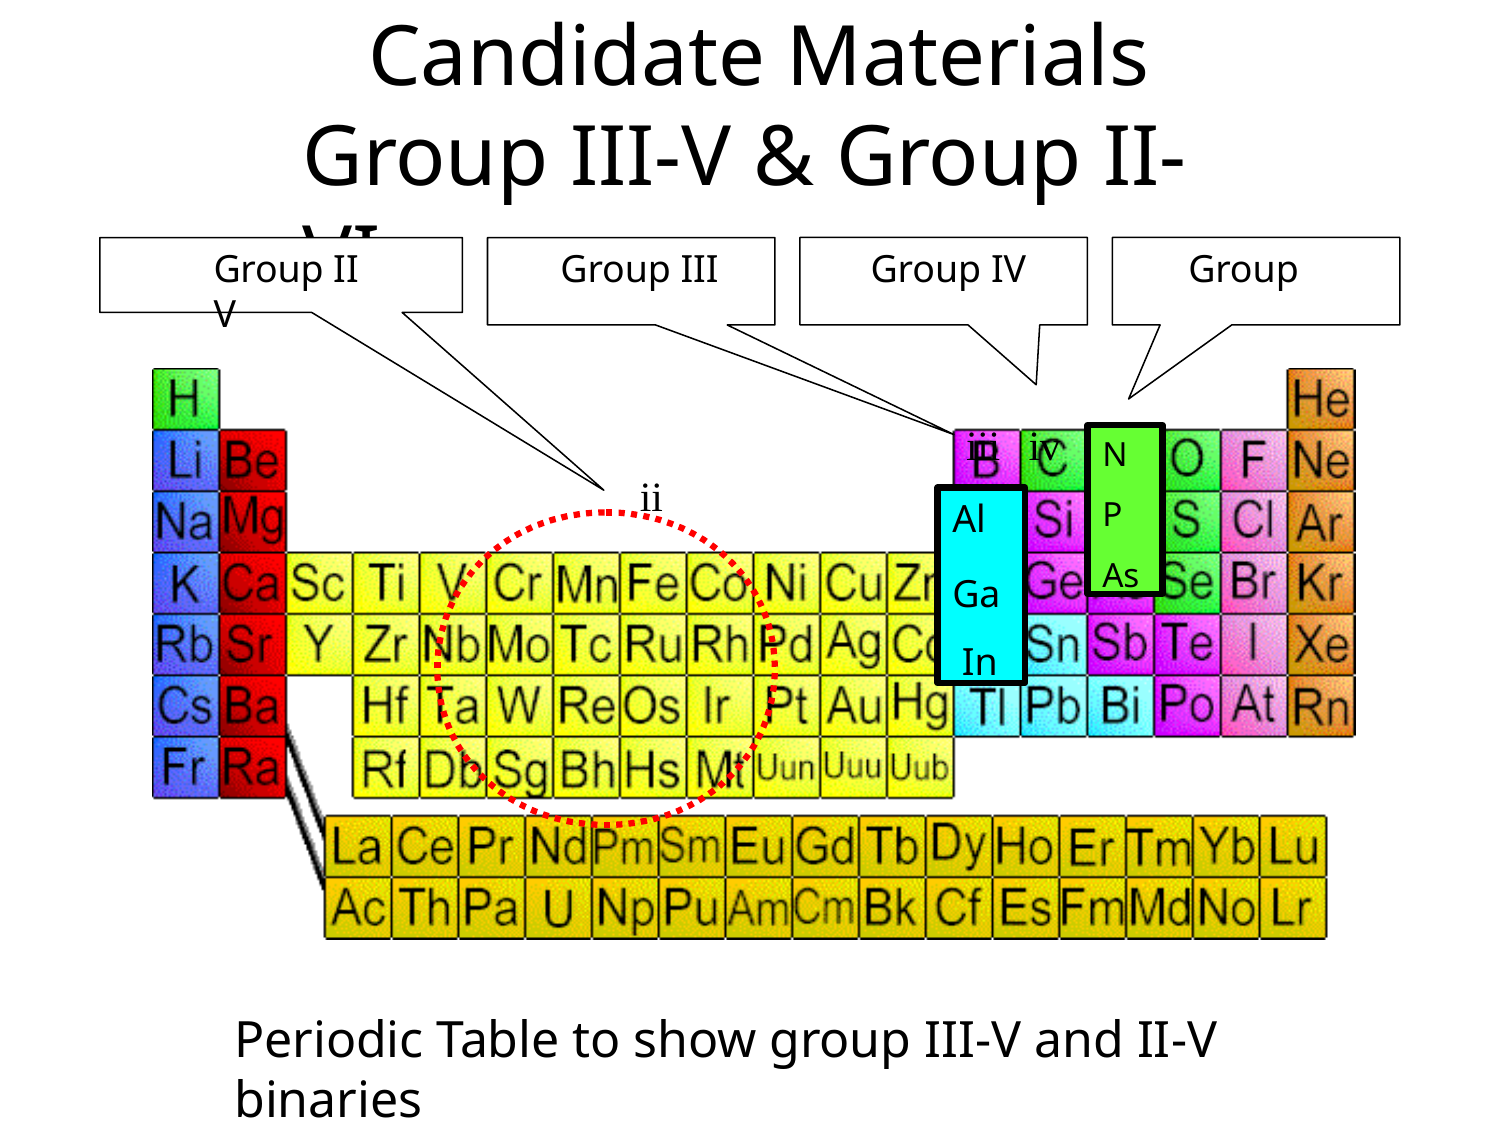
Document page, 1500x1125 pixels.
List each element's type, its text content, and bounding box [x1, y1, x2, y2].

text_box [98, 236, 1401, 492]
text_box Periodic Table to show group III-V and II-V binaries [232, 1005, 1366, 1125]
picture [151, 492, 1357, 940]
title Candidate Materials Group III-V & Group II-VI [300, 0, 1221, 235]
